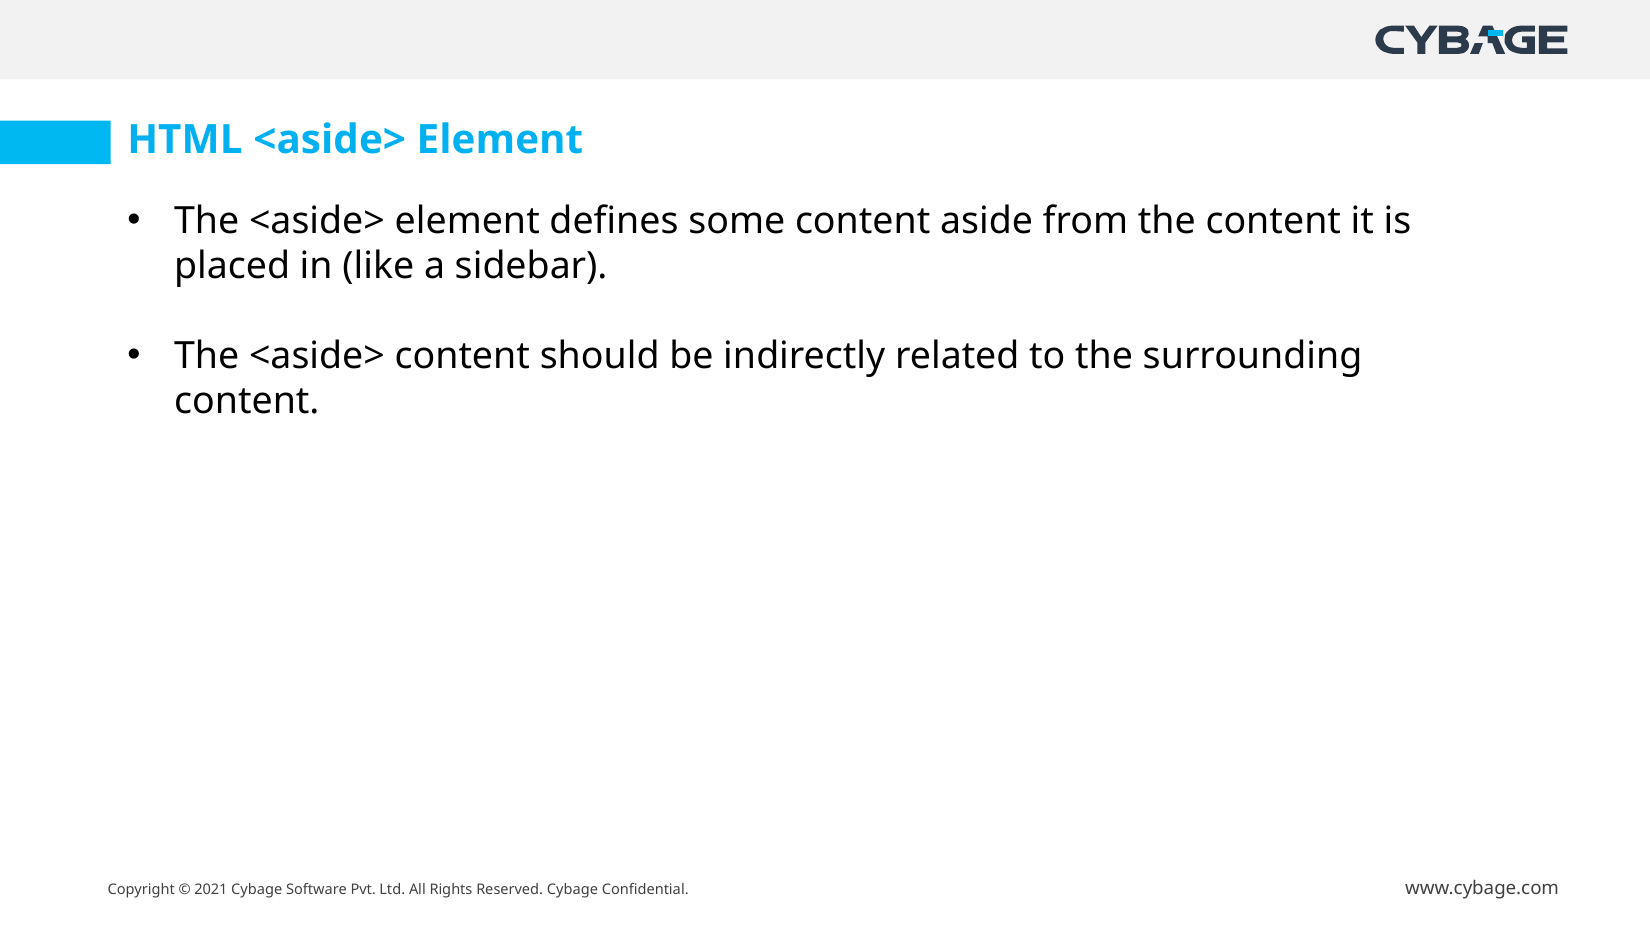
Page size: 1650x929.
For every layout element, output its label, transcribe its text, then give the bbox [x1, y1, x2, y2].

text_box HTML <aside> Element [110, 104, 775, 180]
text_box [0, 118, 110, 166]
text_box The <aside> element defines some content aside from the content it is placed in (like a sidebar). The <aside> content should be indirectly related to the surrounding content. [110, 187, 1511, 805]
